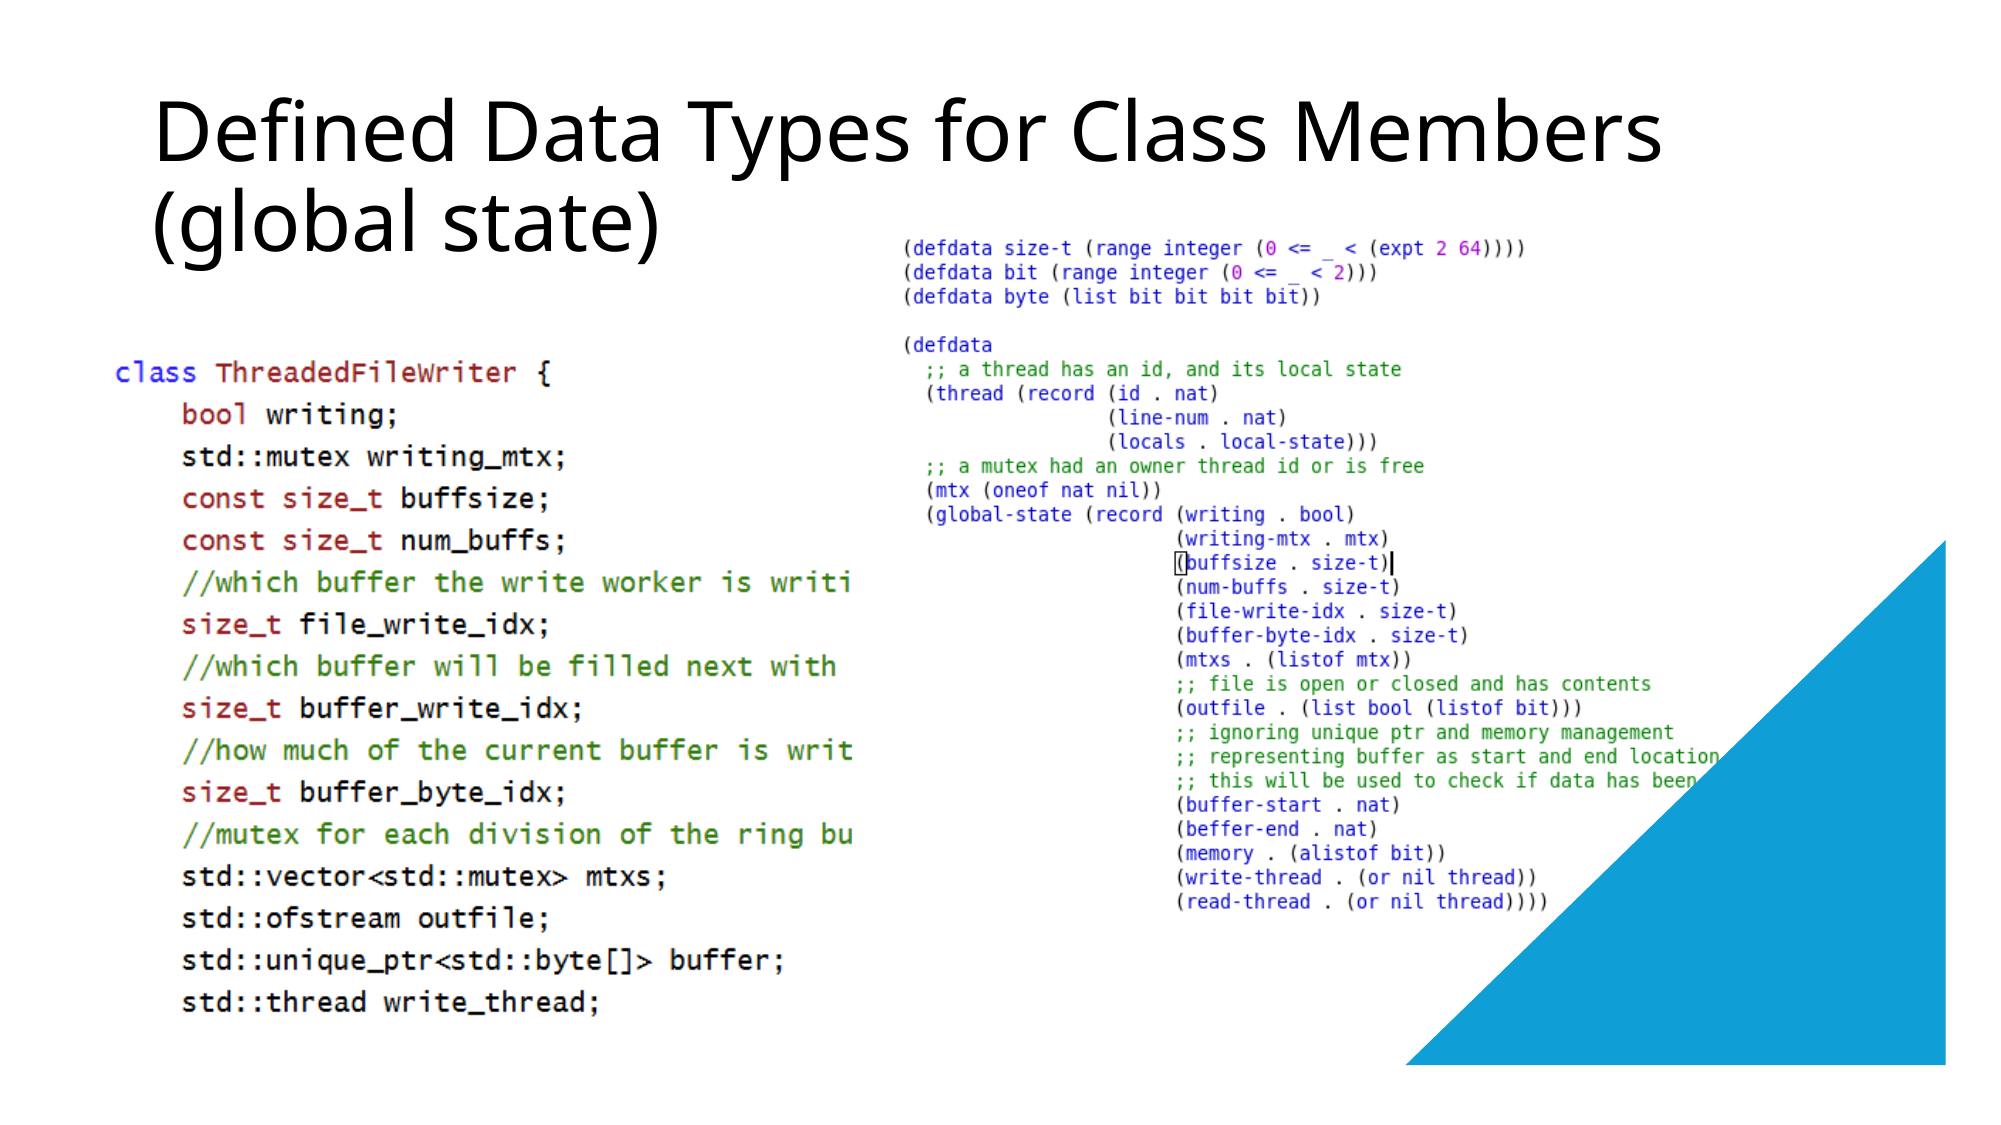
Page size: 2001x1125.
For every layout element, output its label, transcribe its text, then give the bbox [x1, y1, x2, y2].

text_box [1401, 536, 1948, 1067]
picture [104, 356, 853, 1023]
picture [898, 233, 1881, 914]
title Defined Data Types for Class Members (global state) [137, 59, 1863, 278]
